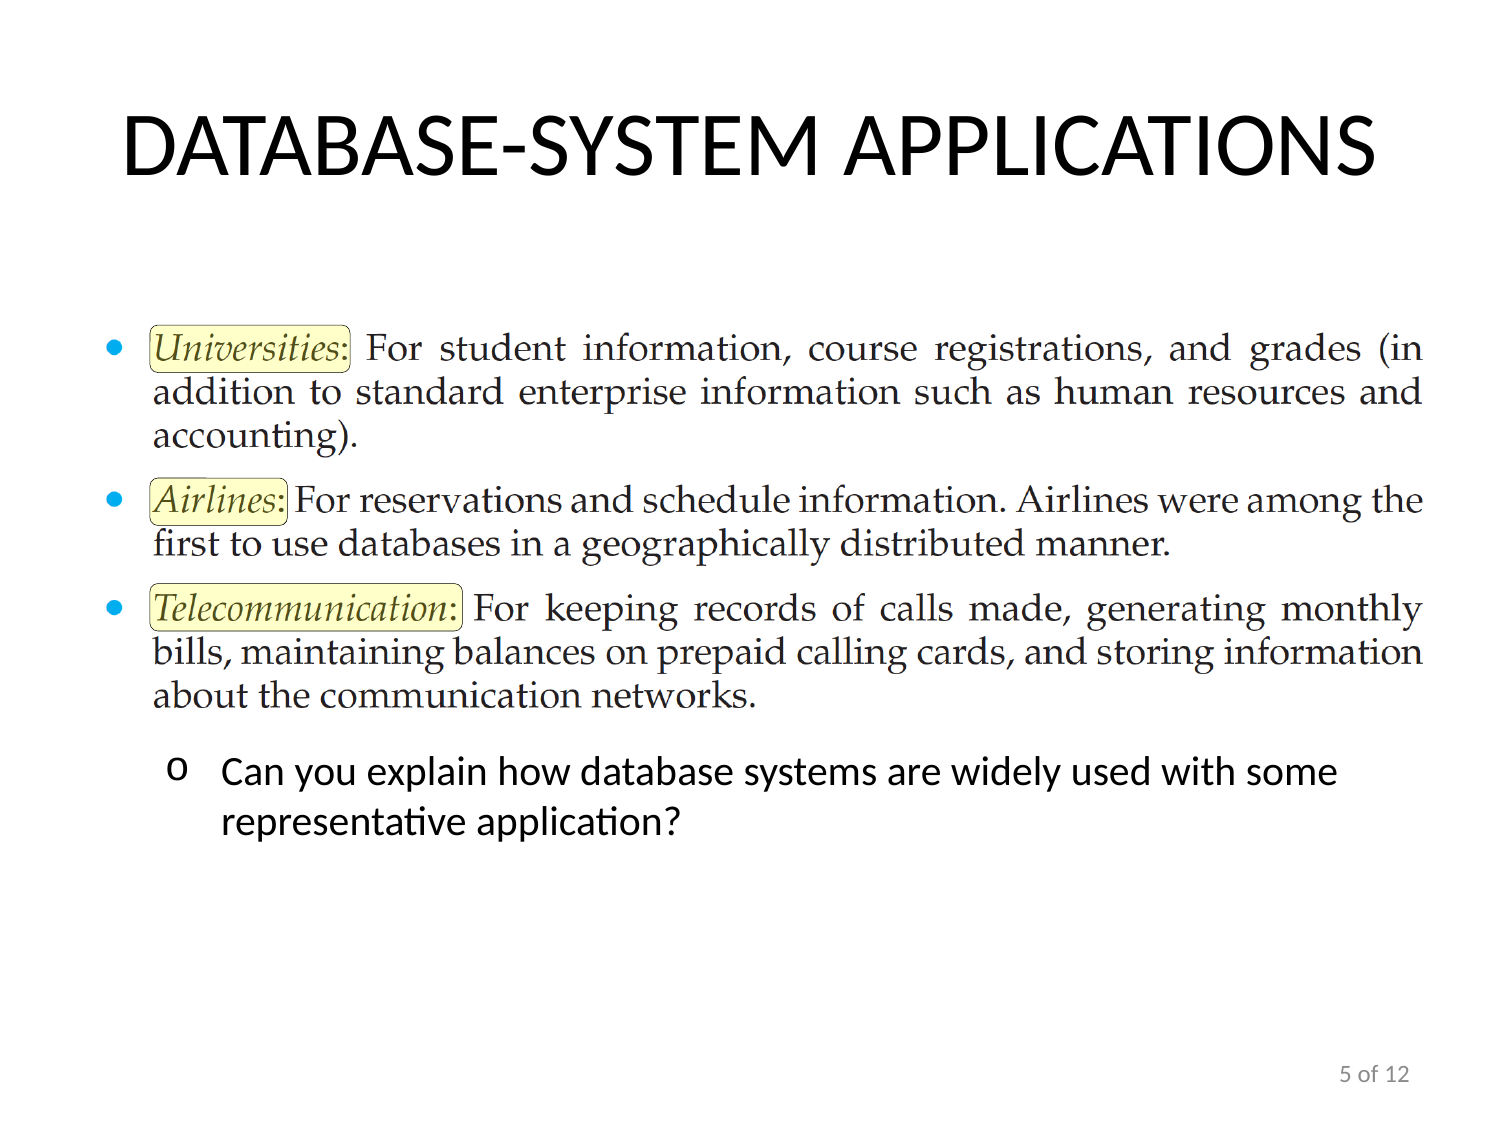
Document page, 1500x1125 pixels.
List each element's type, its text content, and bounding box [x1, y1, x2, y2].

title Database-System Applications [75, 45, 1425, 233]
text_box Can you explain how database systems are widely used with some representative application? [150, 736, 1400, 852]
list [87, 324, 1438, 716]
slide_number 5 of 12 [1074, 1042, 1425, 1103]
